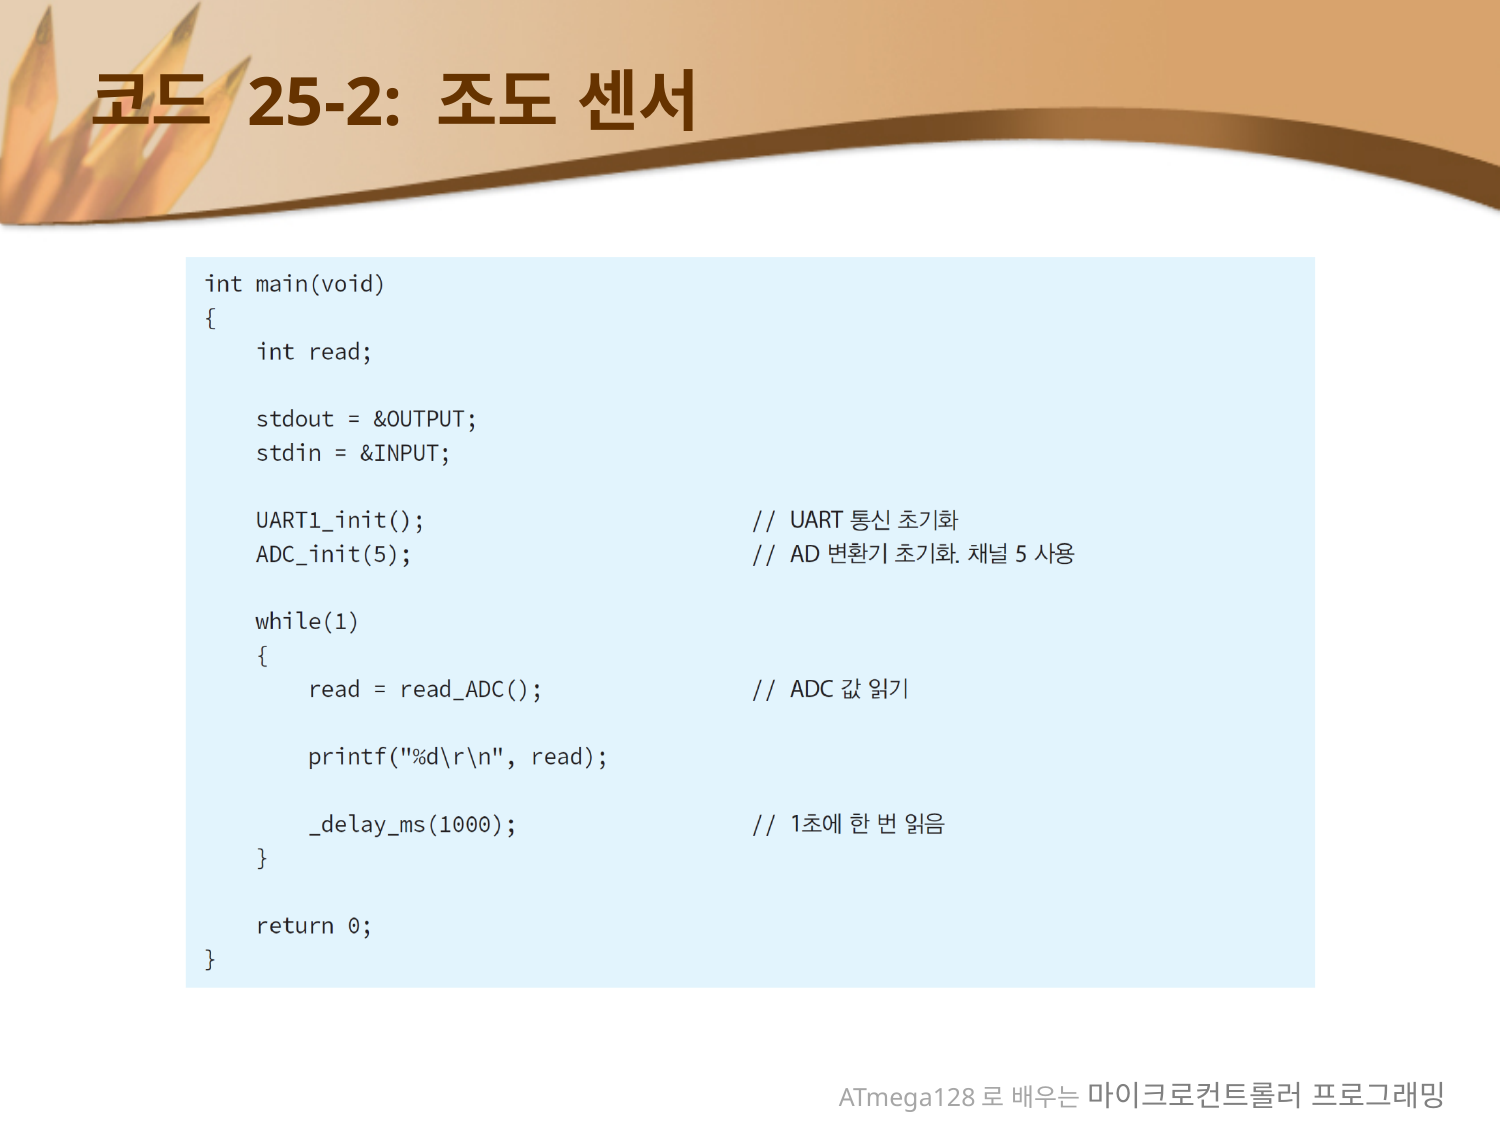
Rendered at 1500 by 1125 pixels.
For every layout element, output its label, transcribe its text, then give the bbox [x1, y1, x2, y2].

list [182, 255, 1318, 990]
picture [0, 0, 1500, 1125]
title 코드 25-2: 조도 센서 [75, 47, 1376, 150]
